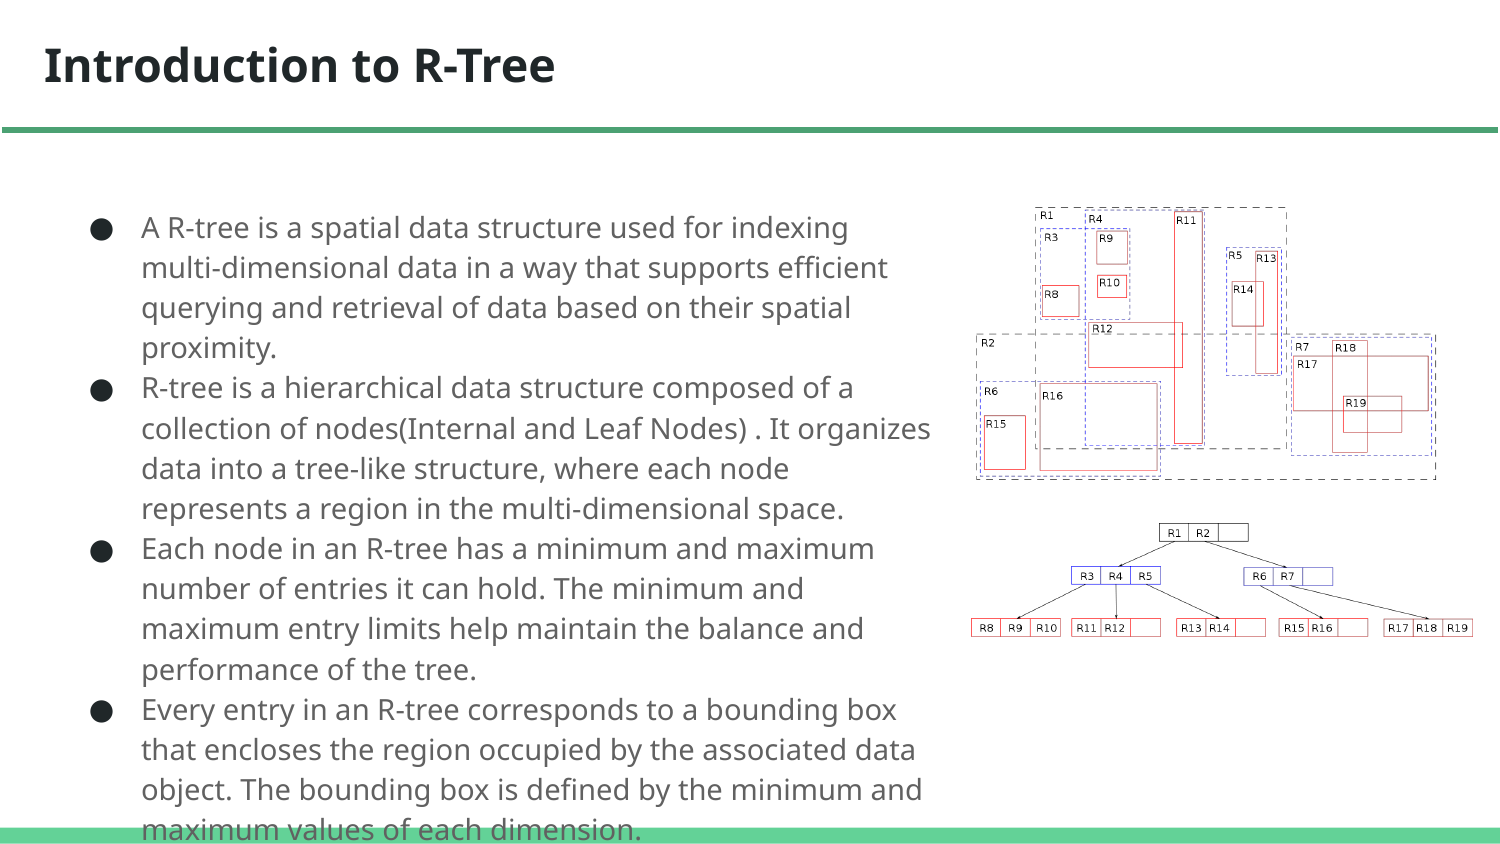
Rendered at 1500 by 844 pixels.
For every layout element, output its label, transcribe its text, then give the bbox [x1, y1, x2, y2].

list A R-tree is a spatial data structure used for indexing multi-dimensional data in a way that supports efficient querying and retrieval of data based on their spatial proximity. R-tree is a hierarchical data structure composed of a collection of nodes(Internal and Leaf Nodes) . It organizes data into a tree-like structure, where each node represents a region in the multi-dimensional space. Each node in an R-tree has a minimum and maximum number of entries it can hold. The minimum and maximum entry limits help maintain the balance and performance of the tree. Every entry in an R-tree corresponds to a bounding box that encloses the region occupied by the associated data object. The bounding box is defined by the minimum and maximum values of each dimension. [51, 189, 949, 776]
picture [970, 206, 1473, 637]
title Introduction to R-Tree [29, 18, 1427, 112]
